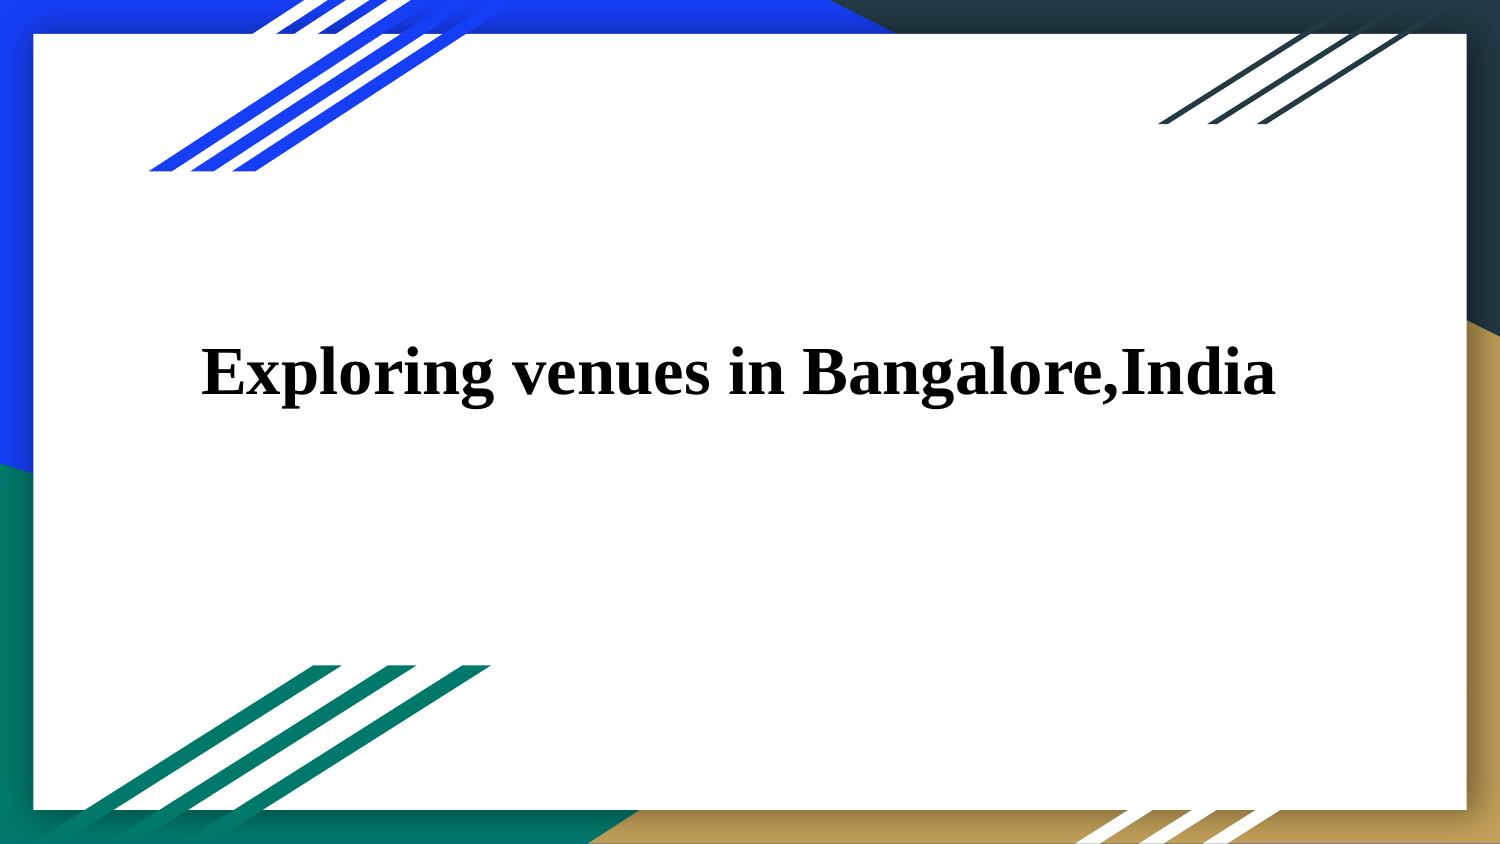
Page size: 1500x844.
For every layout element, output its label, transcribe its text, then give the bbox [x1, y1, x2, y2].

title Exploring venues in Bangalore,India [119, 298, 1381, 537]
